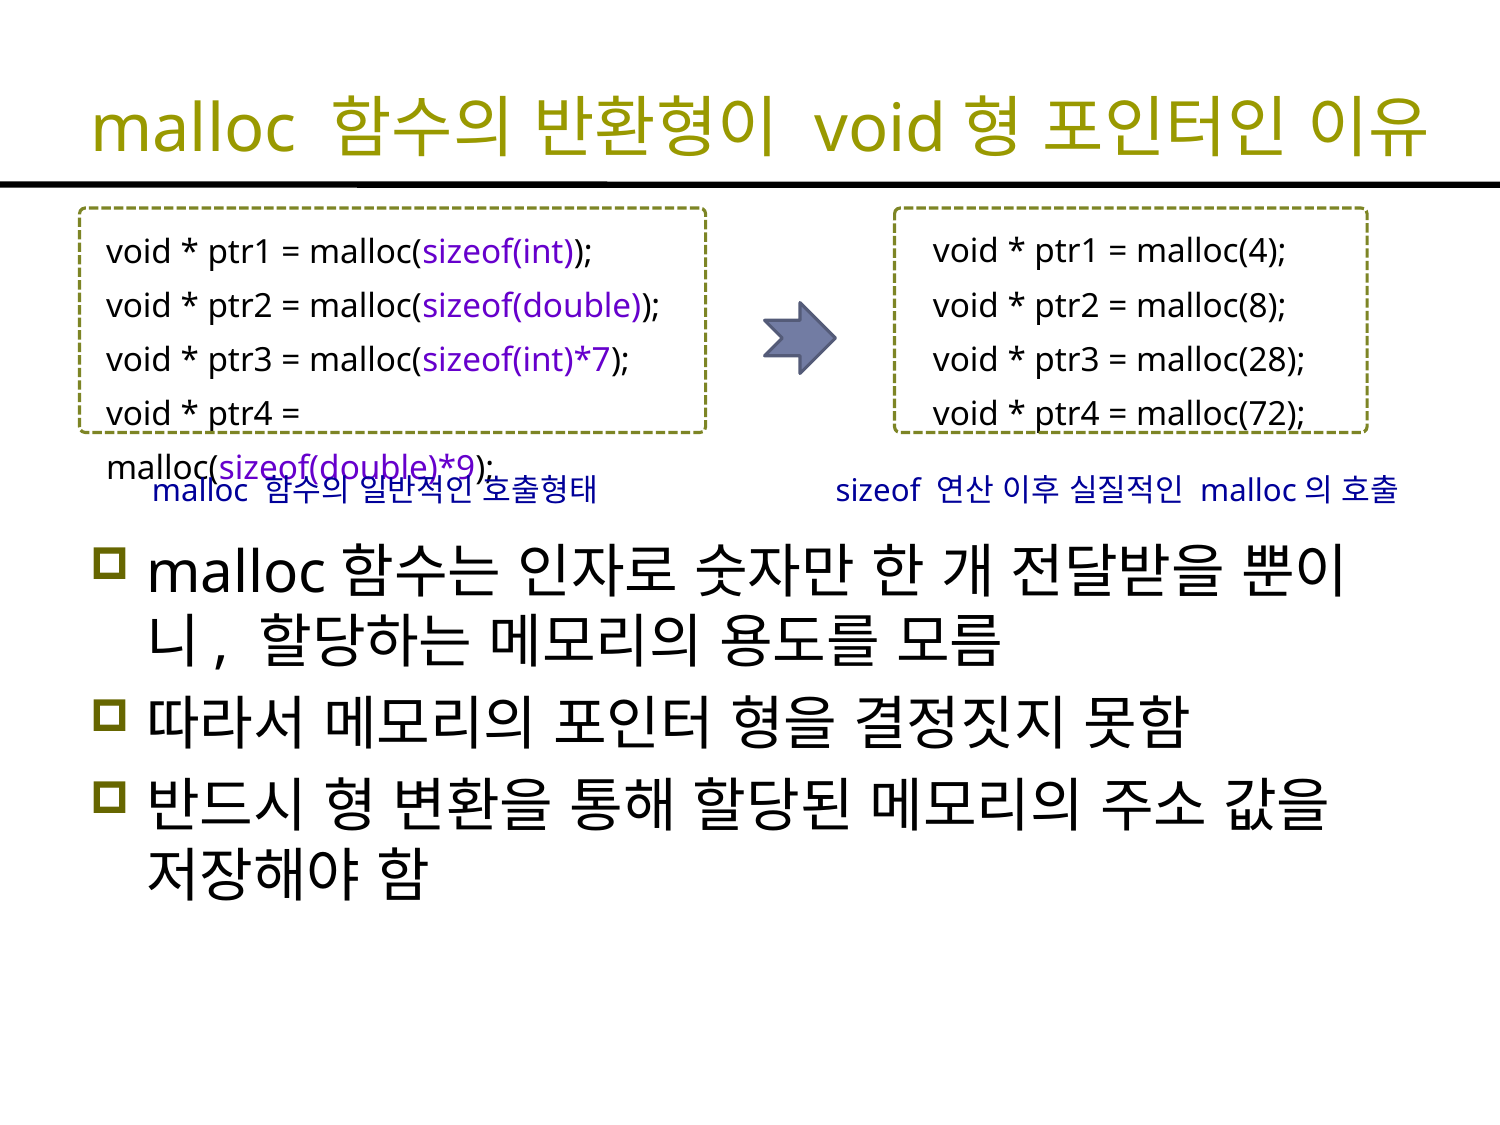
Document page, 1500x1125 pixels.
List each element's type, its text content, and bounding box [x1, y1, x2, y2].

list malloc함수는 인자로 숫자만 한 개 전달받을 뿐이니, 할당하는 메모리의 용도를 모름 따라서 메모리의 포인터 형을 결정짓지 못함 반드시 형 변환을 통해 할당된 메모리의 주소 값을 저장해야 함 [75, 527, 1425, 1006]
text_box malloc 함수의 일반적인 호출형태 [79, 444, 671, 516]
text_box void * ptr1 = malloc(4); void * ptr2 = malloc(8); void * ptr3 = malloc(28); void * ptr4 = malloc(72); [918, 208, 1391, 440]
text_box [764, 302, 836, 374]
text_box [894, 207, 1368, 433]
text_box void * ptr1 = malloc(sizeof(int)); void * ptr2 = malloc(sizeof(double)); void * ptr3 = malloc(sizeof(int)*7); void * ptr4 = malloc(sizeof(double)*9); [91, 429, 706, 494]
title malloc 함수의 반환형이 void형 포인터인 이유 [75, 45, 1483, 173]
text_box [79, 207, 706, 433]
text_box sizeof 연산 이후 실질적인 malloc의 호출 [809, 444, 1427, 516]
